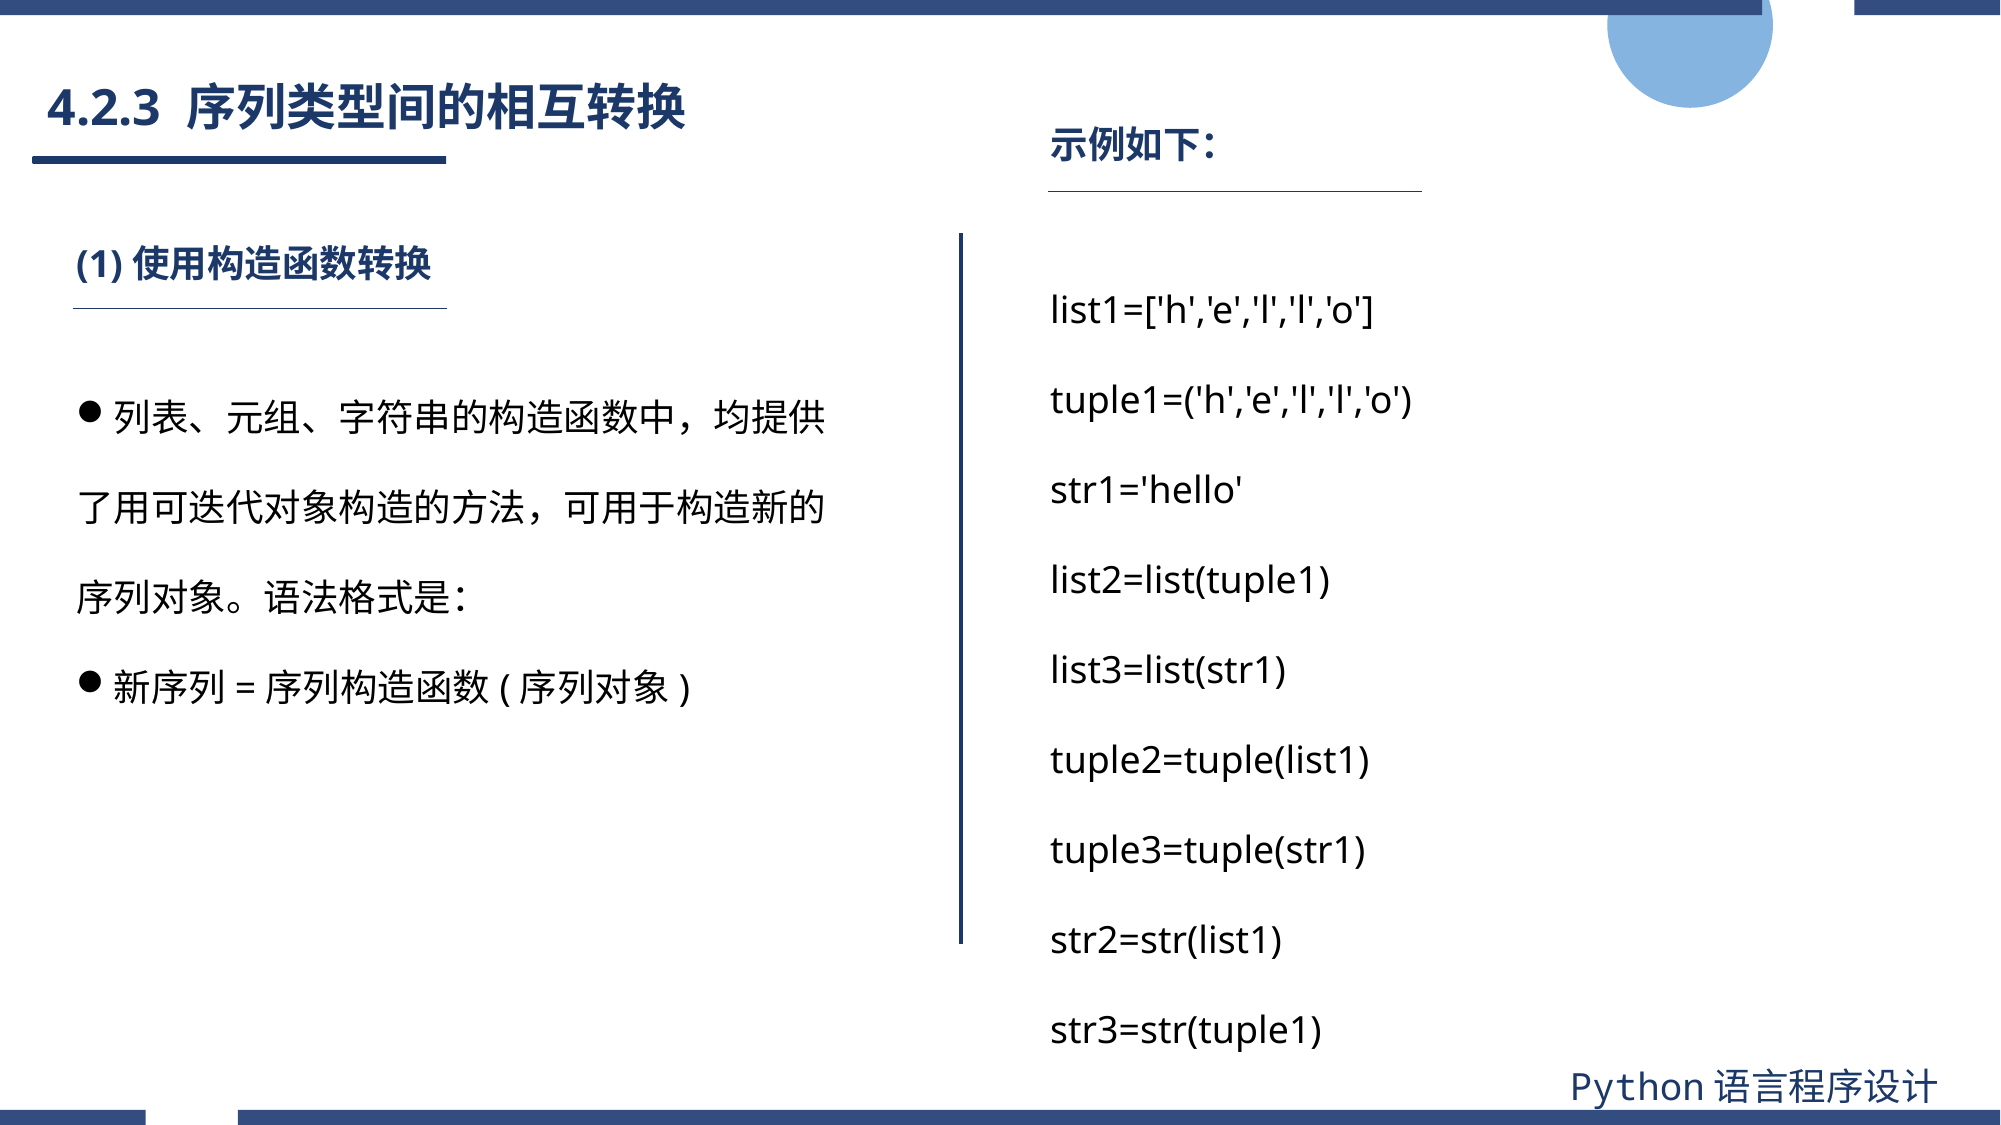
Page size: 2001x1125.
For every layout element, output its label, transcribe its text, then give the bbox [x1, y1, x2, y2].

title 4.2.3 序列类型间的相互转换 [32, 67, 939, 152]
text_box (1)使用构造函数转换 [61, 232, 571, 293]
text_box 示例如下： [1035, 113, 1546, 174]
text_box 列表、元组、字符串的构造函数中，均提供了用可迭代对象构造的方法，可用于构造新的序列对象。语法格式是： 新序列=序列构造函数(序列对象) [61, 341, 876, 717]
text_box list1=['h','e','l','l','o'] tuple1=('h','e','l','l','o') str1='hello' list2=list(tuple1) list3=list(str1) tuple2=tuple(list1) tuple3=tuple(str1) str2=str(list1) str3=str(tuple1) [1035, 233, 1850, 1059]
